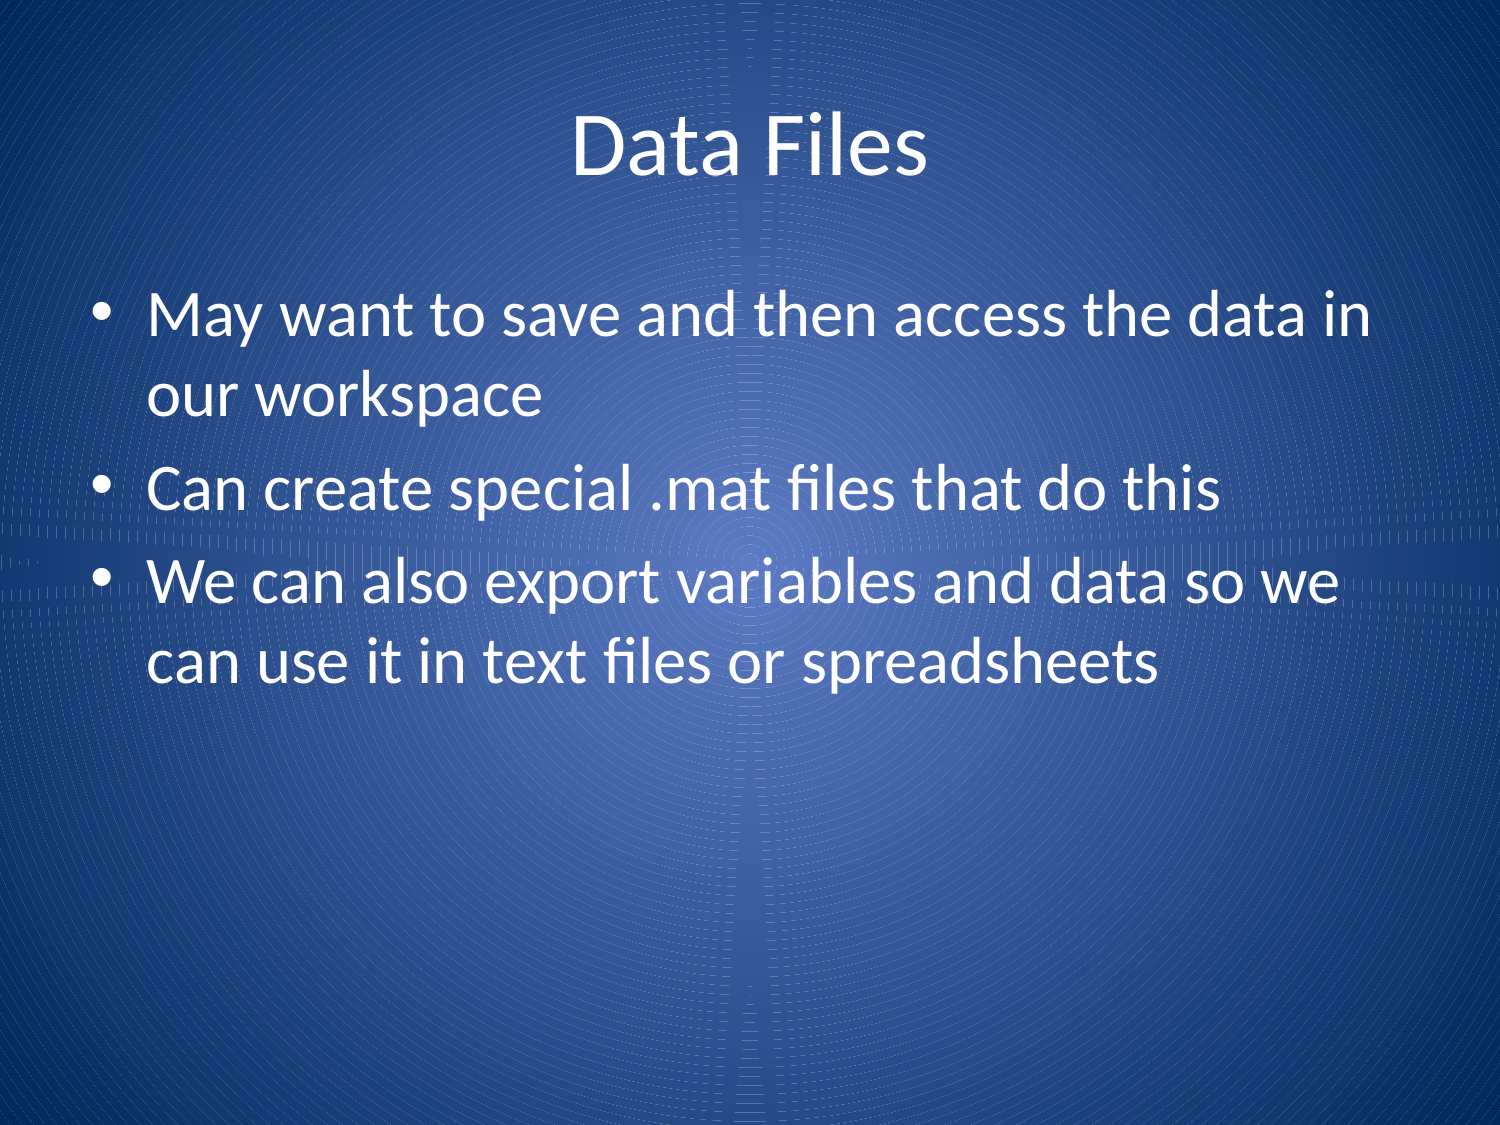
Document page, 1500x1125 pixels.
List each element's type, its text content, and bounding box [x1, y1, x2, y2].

list May want to save and then access the data in our workspace Can create special .mat files that do this We can also export variables and data so we can use it in text files or spreadsheets [75, 262, 1425, 1005]
title Data Files [75, 45, 1425, 233]
